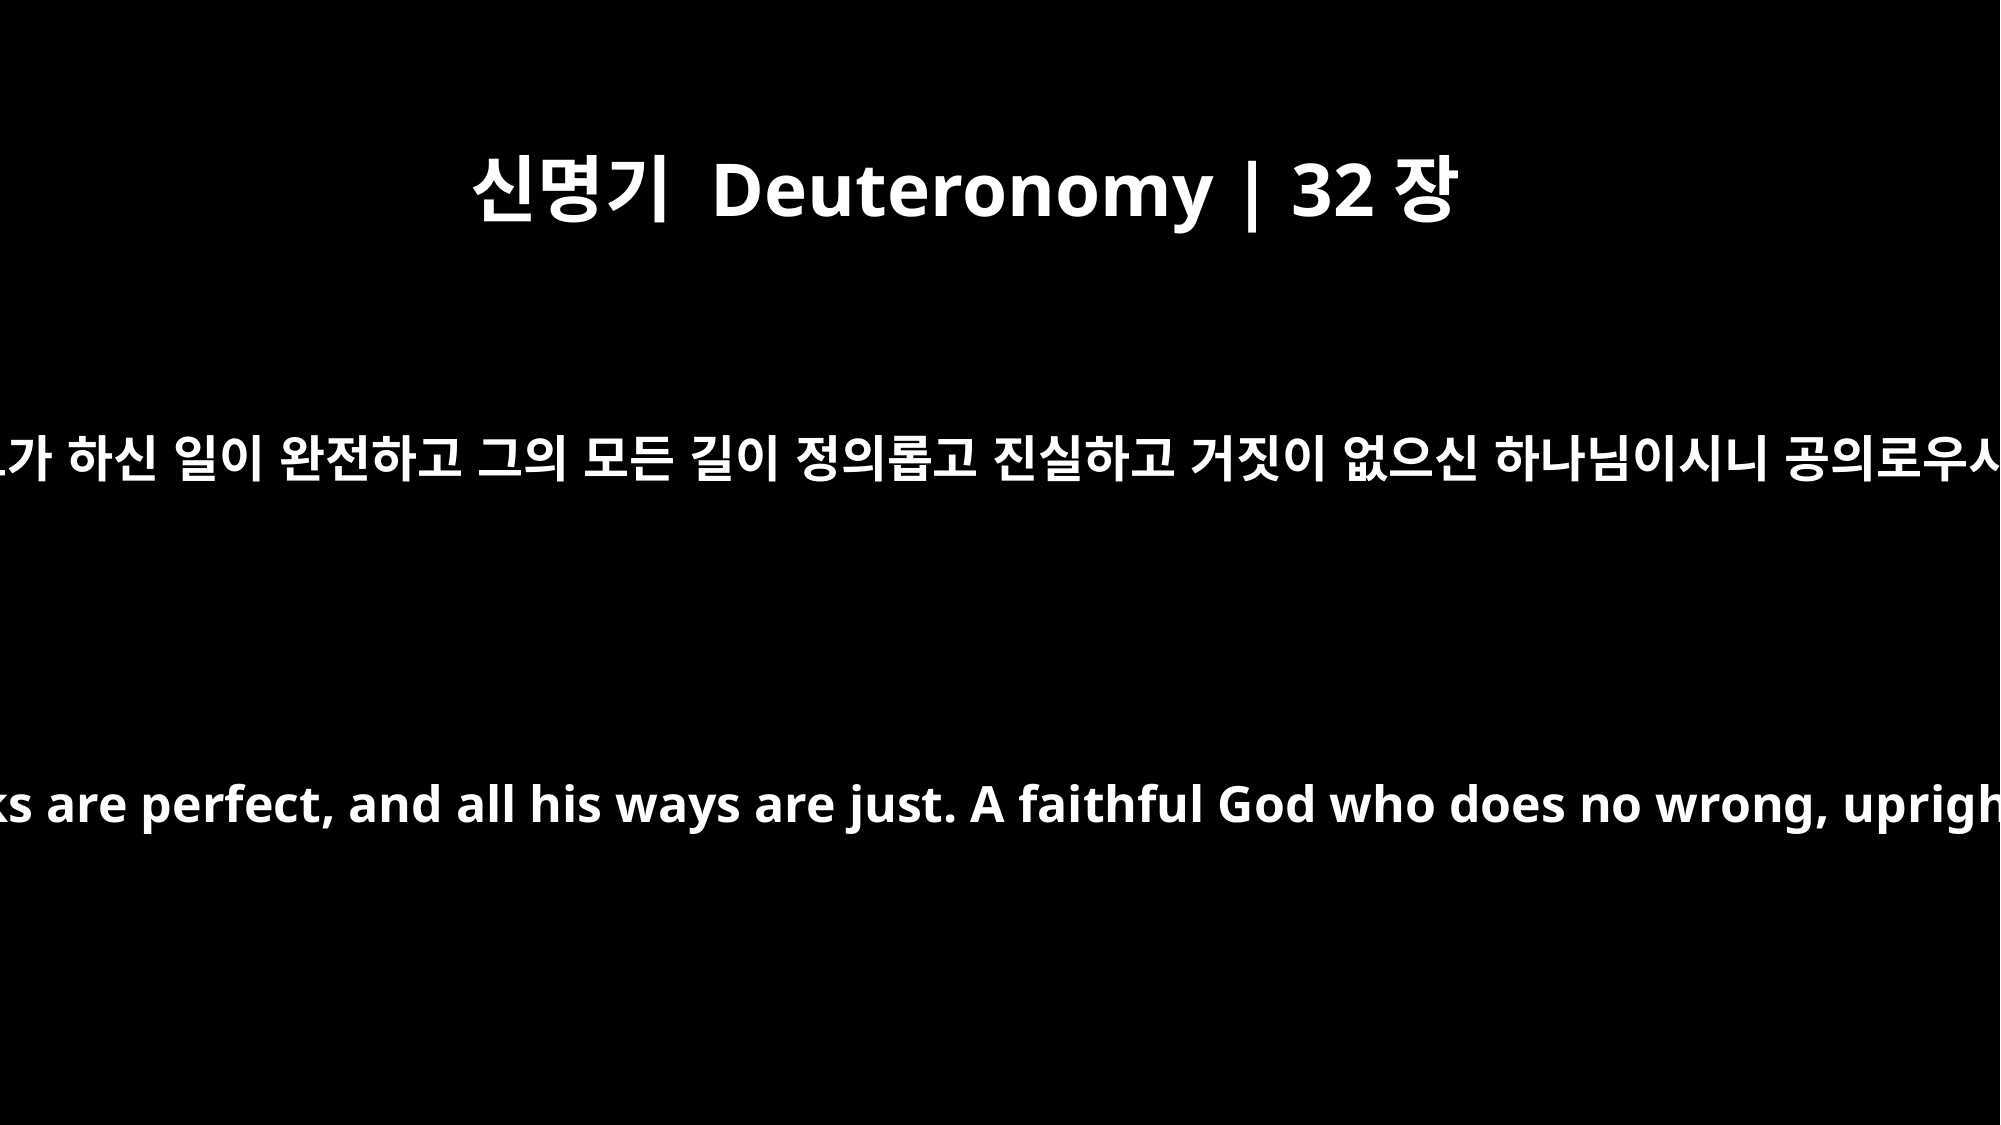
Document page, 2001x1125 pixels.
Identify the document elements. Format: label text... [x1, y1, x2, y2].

text_box 4 그는 반석이시니 그가 하신 일이 완전하고 그의 모든 길이 정의롭고 진실하고 거짓이 없으신 하나님이시니 공의로우시고 바르시도다 [0, 359, 2000, 495]
text_box 신명기 Deuteronomy | 32장 [456, 136, 1476, 239]
text_box He is the Rock, his works are perfect, and all his ways are just. A faithful God who does no wrong, upright and just is he. [0, 764, 2000, 840]
